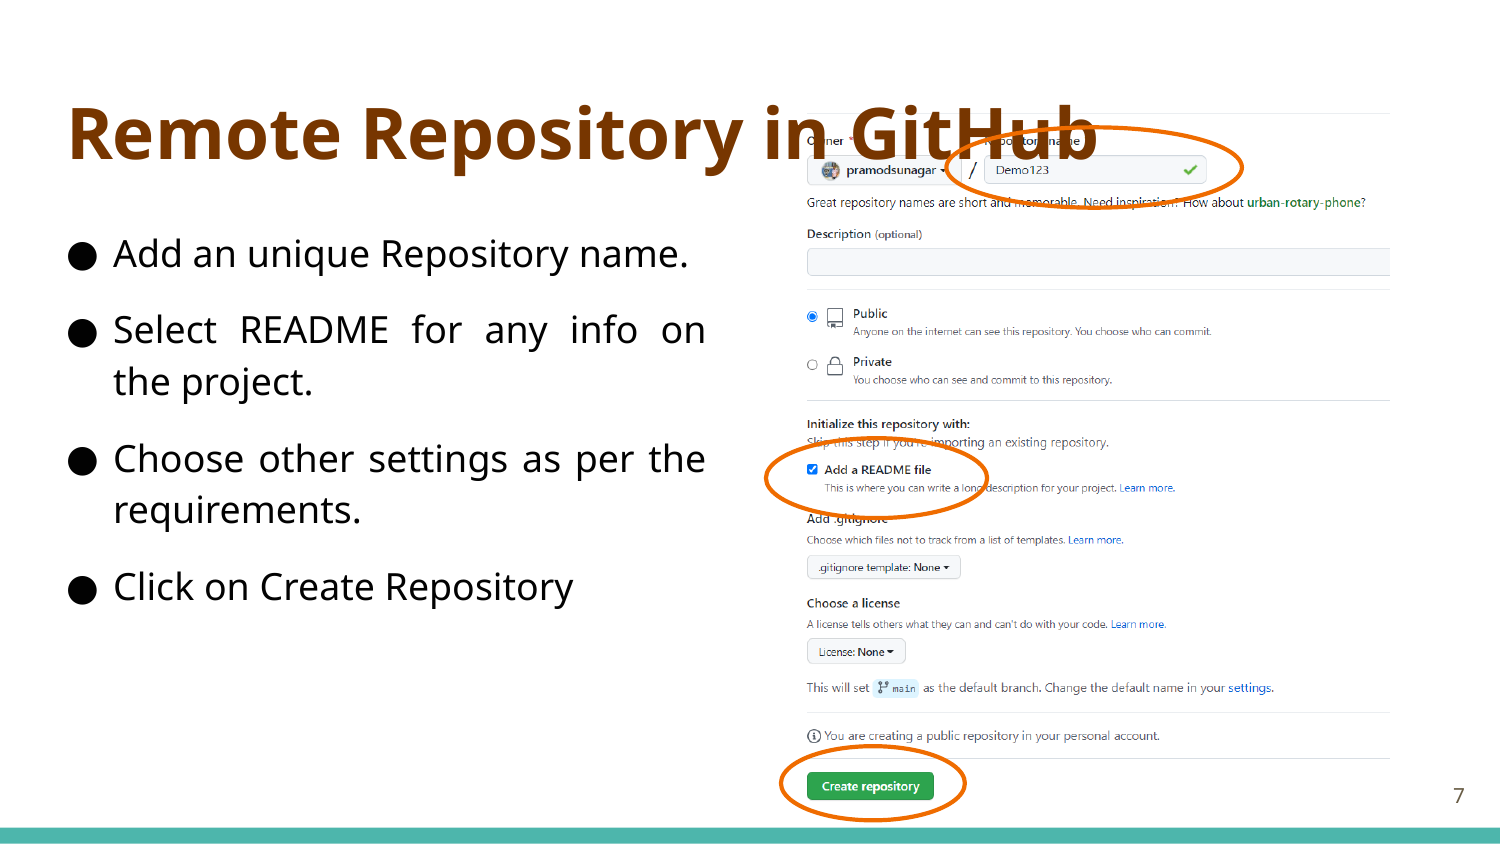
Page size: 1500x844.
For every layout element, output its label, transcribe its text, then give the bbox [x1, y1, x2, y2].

slide_number 7 [1389, 764, 1480, 830]
picture [798, 110, 1391, 818]
list Add an unique Repository name. Select README for any info on the project. Choose other settings as per the requirements. Click on Create Repository [51, 207, 722, 750]
text_box [778, 762, 793, 805]
title Remote Repository in GitHub [51, 72, 1449, 189]
text_box [763, 449, 793, 507]
